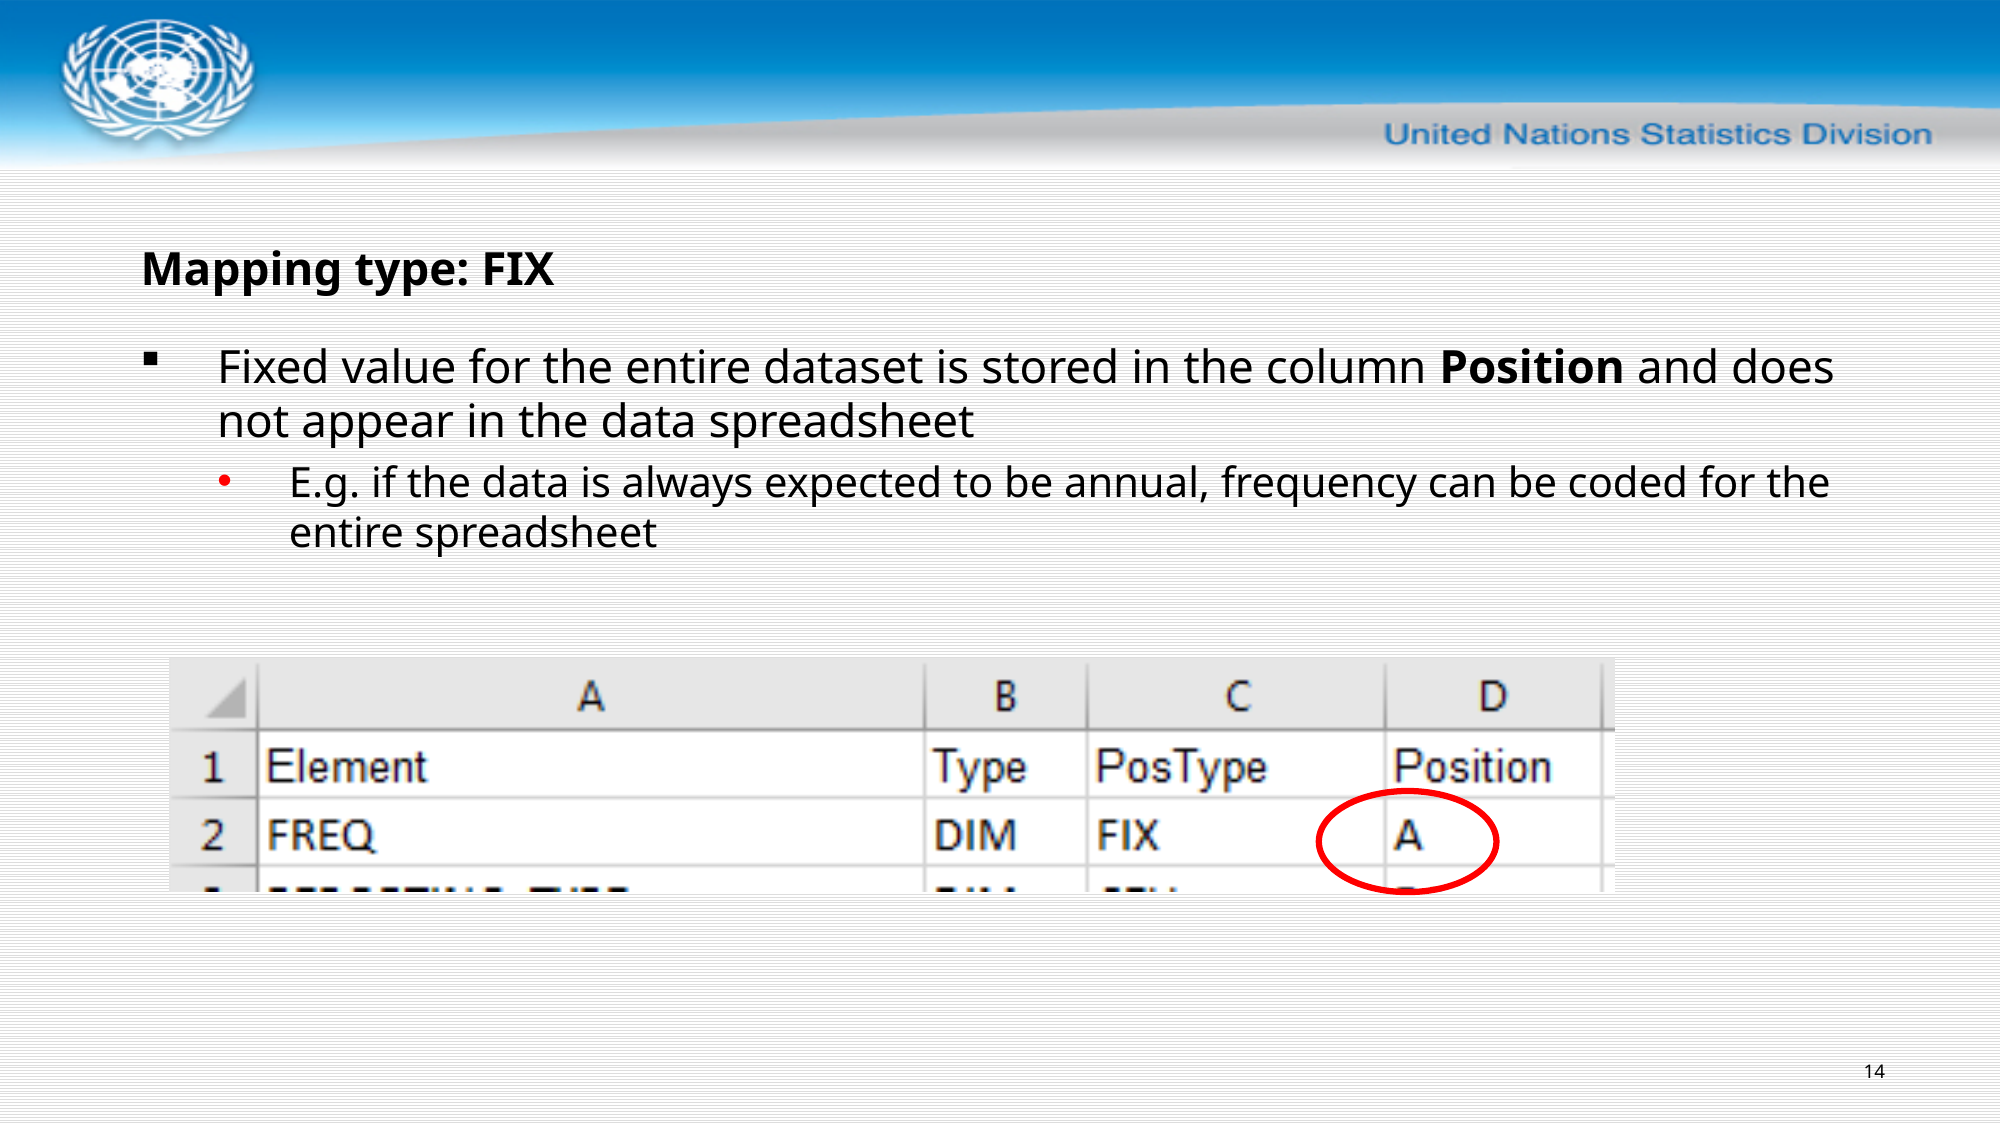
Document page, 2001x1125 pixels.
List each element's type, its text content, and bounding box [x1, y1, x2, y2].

title Mapping type: FIX [125, 196, 1876, 303]
picture [168, 658, 1615, 893]
list Fixed value for the entire dataset is stored in the column Position and does not appear in the data spreadsheet E.g. if the data is always expected to be annual, frequency can be coded for the entire spreadsheet [124, 329, 1876, 1055]
picture [0, 0, 2000, 169]
slide_number 14 [1433, 1042, 1900, 1103]
